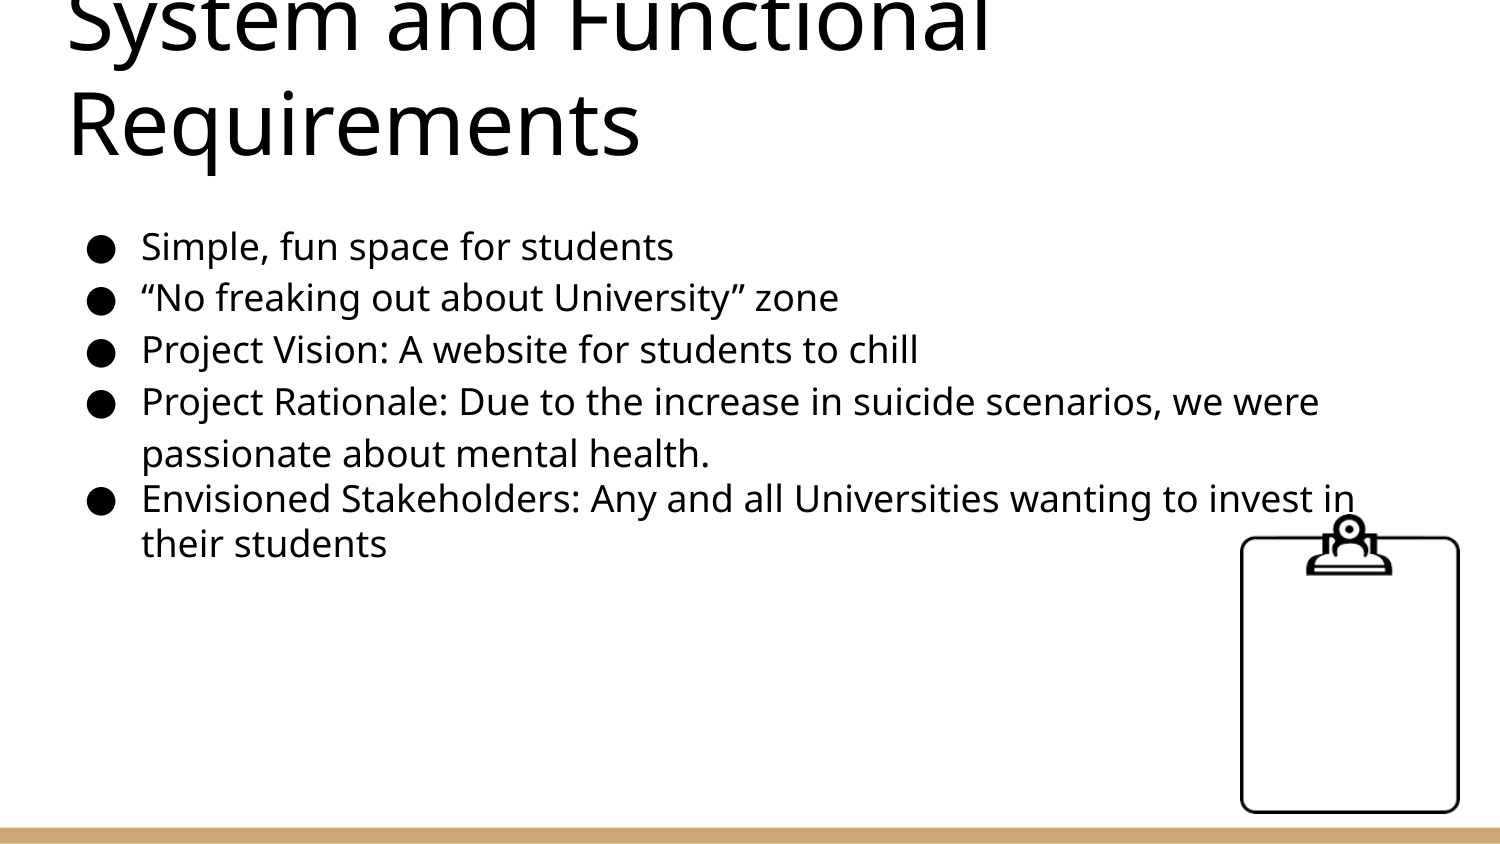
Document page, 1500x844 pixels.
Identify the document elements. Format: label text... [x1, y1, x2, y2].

picture [1240, 514, 1461, 815]
list Simple, fun space for students “No freaking out about University” zone Project Vision: A website for students to chill Project Rationale: Due to the increase in suicide scenarios, we were passionate about mental health. Envisioned Stakeholders: Any and all Universities wanting to invest in their students [51, 200, 1449, 752]
title System and Functional Requirements [51, 51, 1449, 189]
